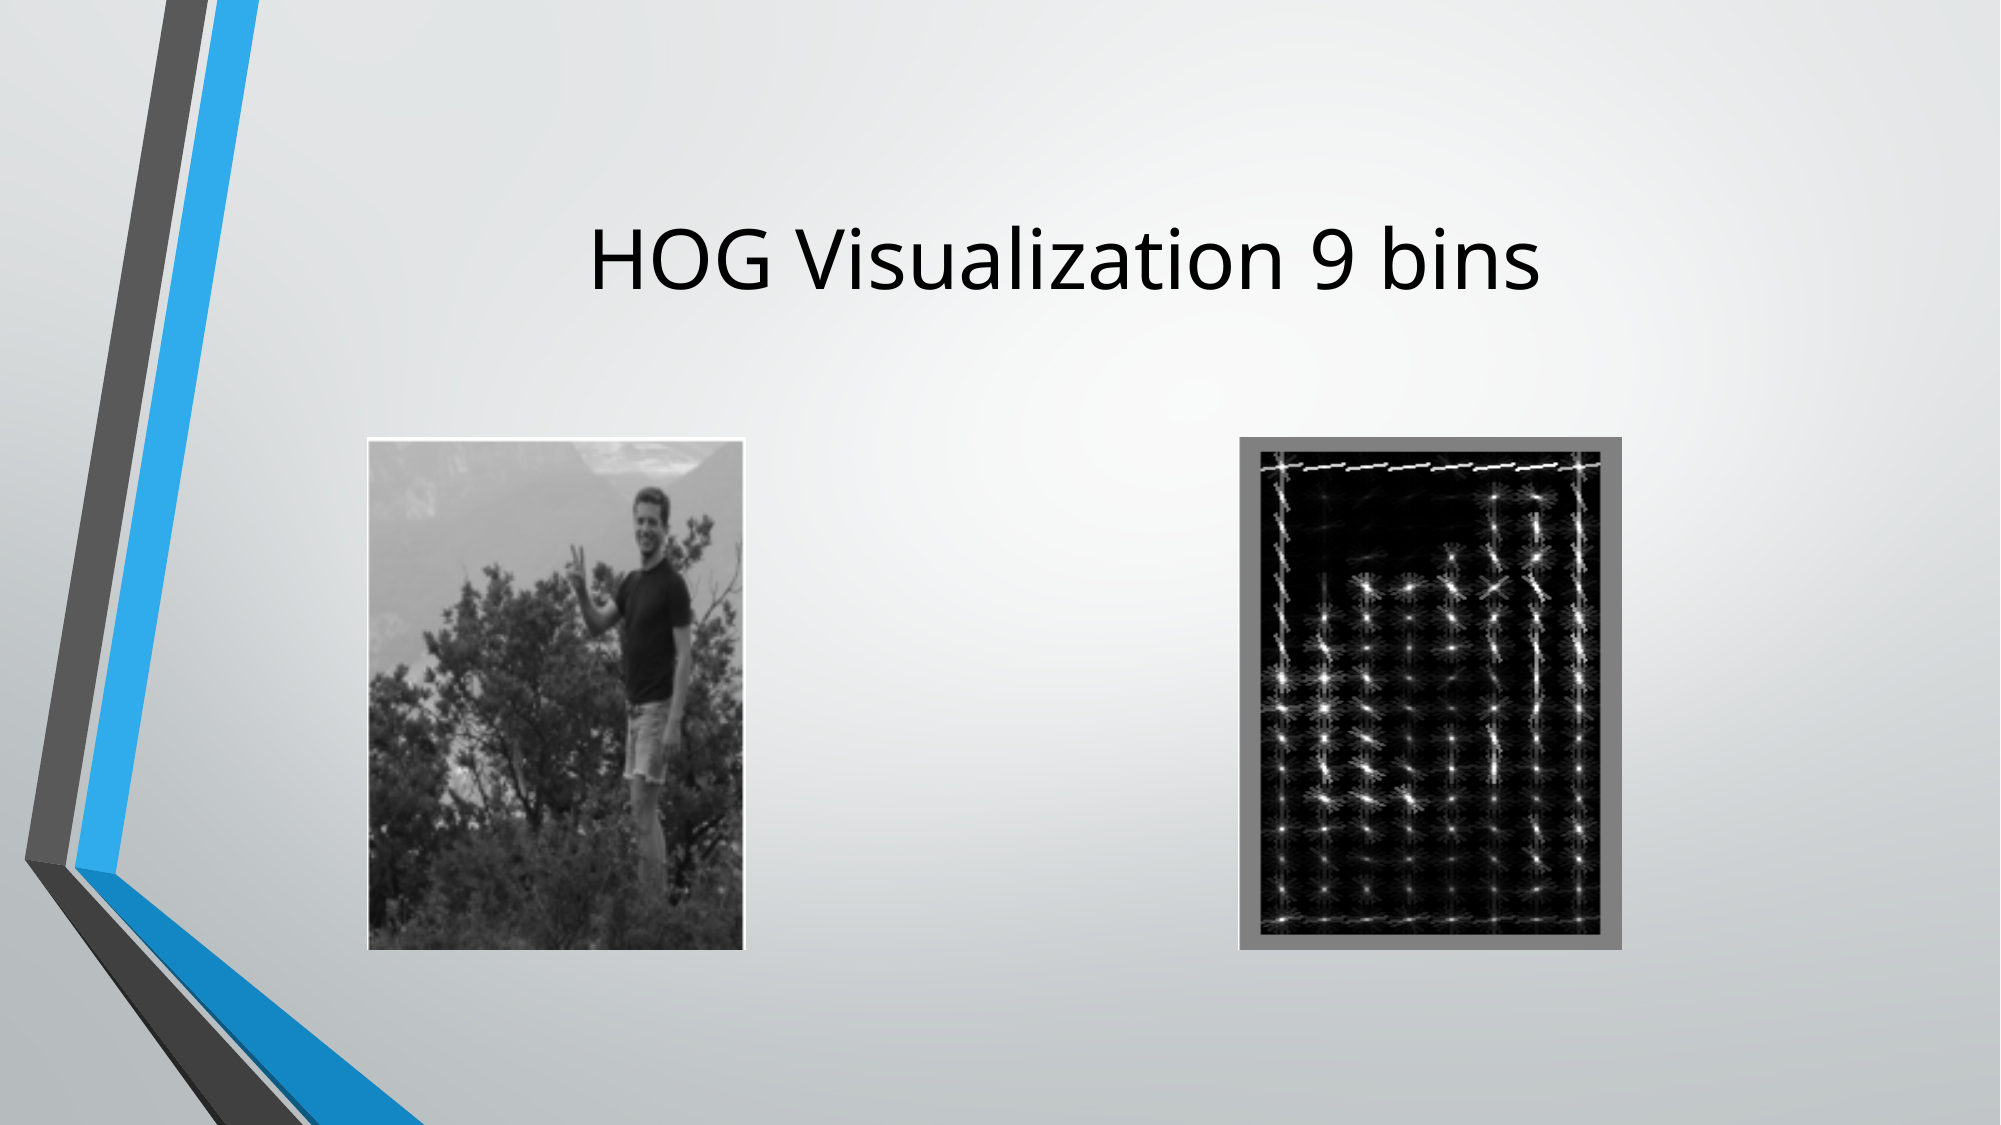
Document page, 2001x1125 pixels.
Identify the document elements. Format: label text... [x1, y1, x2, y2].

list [367, 437, 746, 951]
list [1237, 437, 1623, 951]
title HOG Visualization 9 bins [243, 112, 1887, 400]
